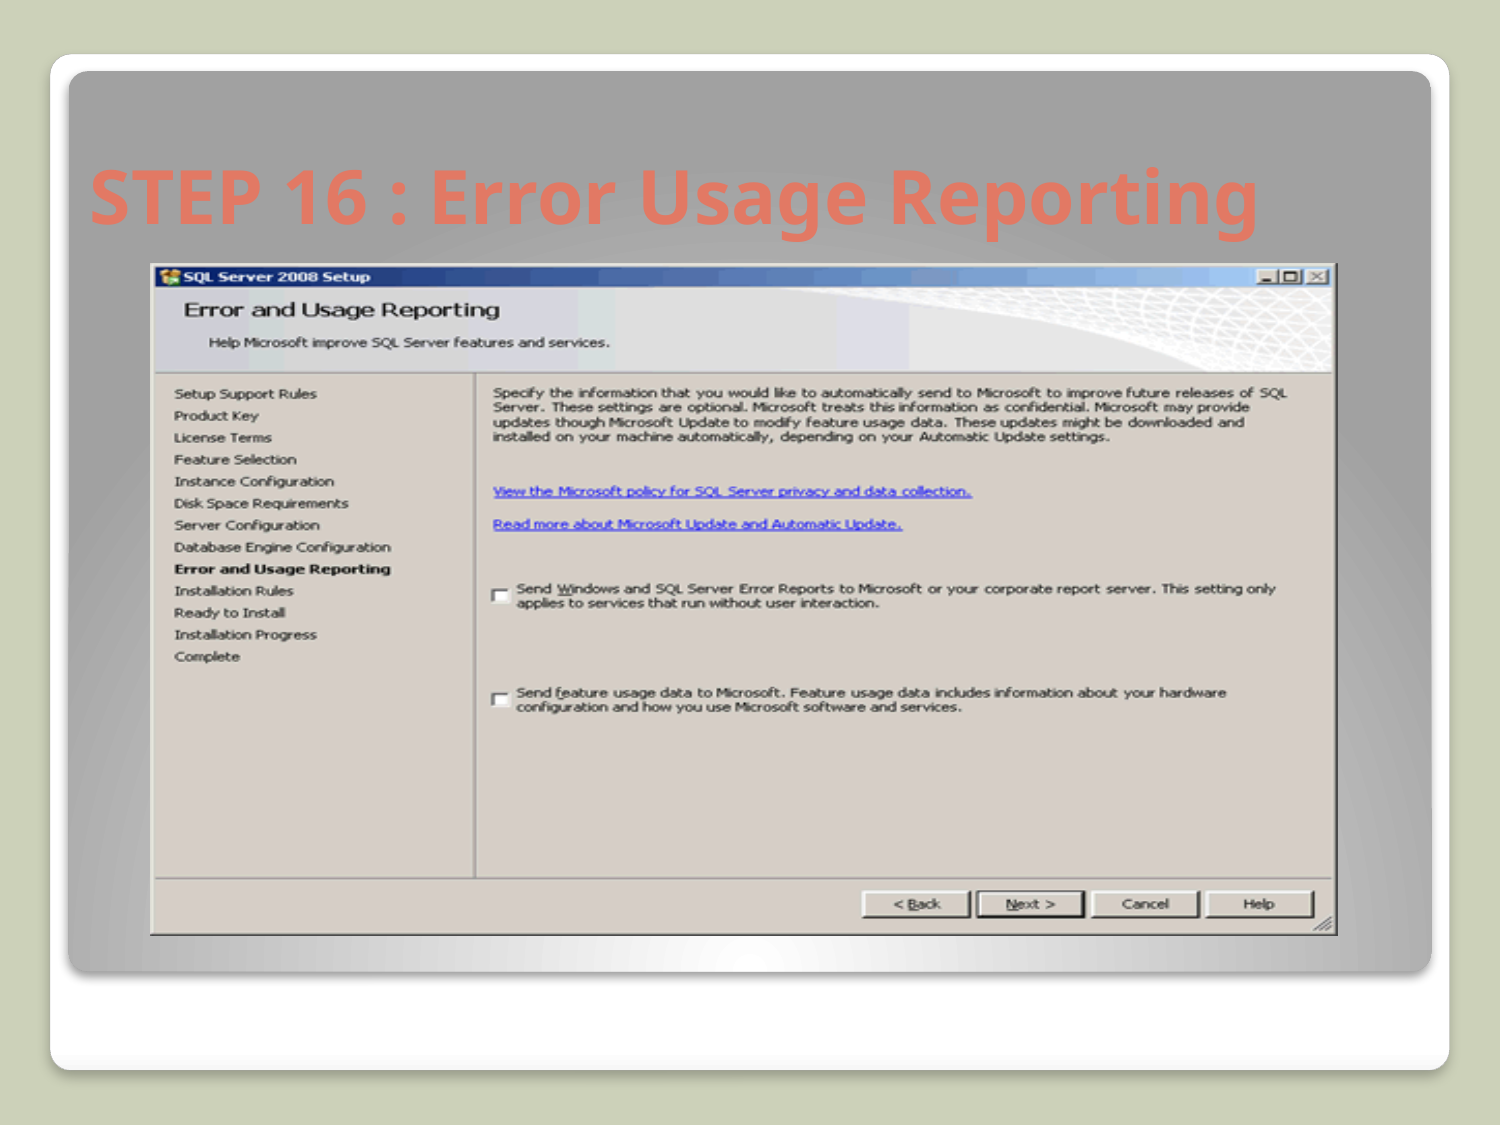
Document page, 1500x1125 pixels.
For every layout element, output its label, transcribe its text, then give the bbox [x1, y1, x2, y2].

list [149, 263, 1338, 937]
title STEP 16 : Error Usage Reporting [75, 75, 1418, 248]
